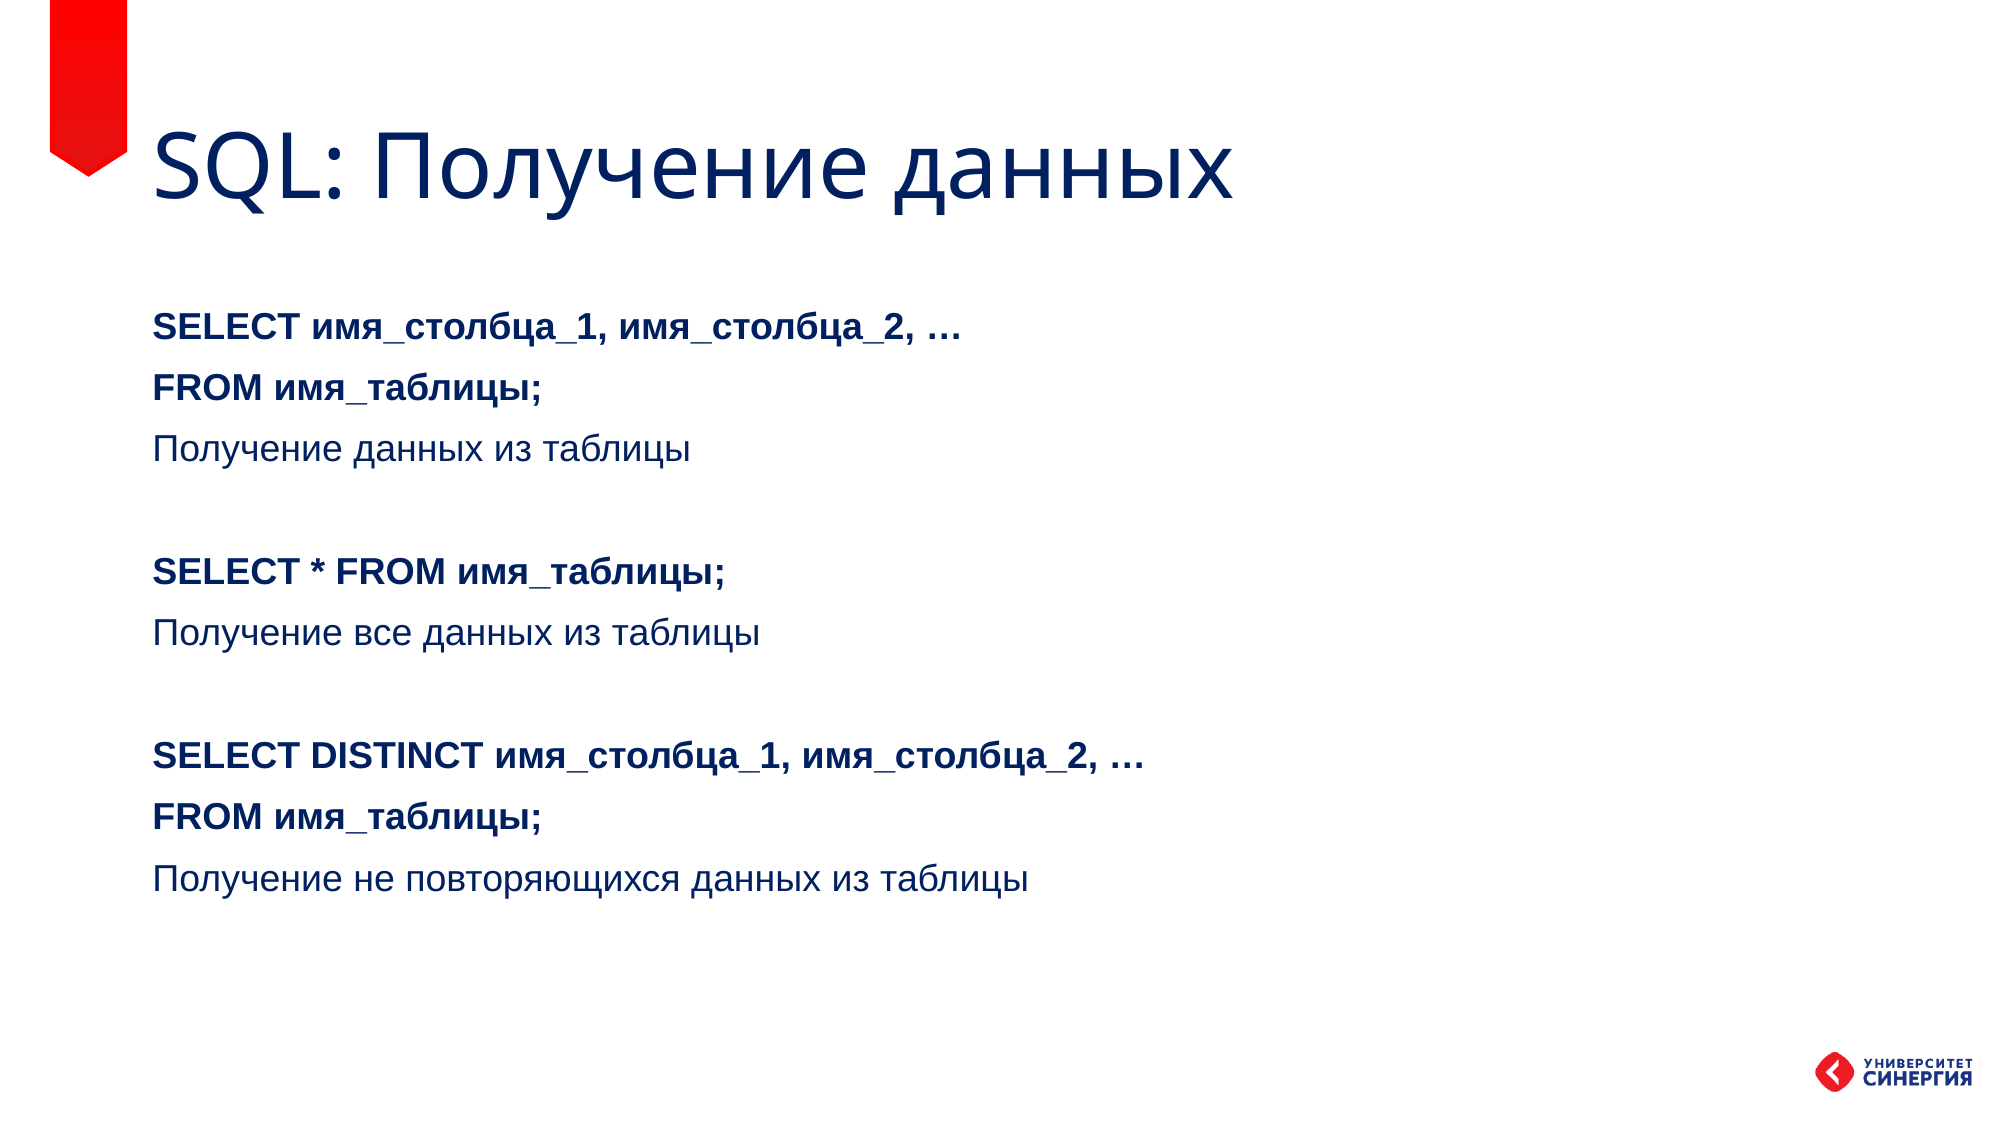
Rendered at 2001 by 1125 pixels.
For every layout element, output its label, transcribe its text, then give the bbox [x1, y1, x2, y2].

list SELECT имя_столбца_1, имя_столбца_2, … FROM имя_таблицы; Получение данных из таблицы SELECT * FROM имя_таблицы; Получение все данных из таблицы SELECT DISTINCT имя_столбца_1, имя_столбца_2, … FROM имя_таблицы; Получение не повторяющихся данных из таблицы [137, 299, 1863, 1014]
title SQL: Получение данных [137, 59, 1863, 278]
picture [1815, 1052, 1981, 1092]
